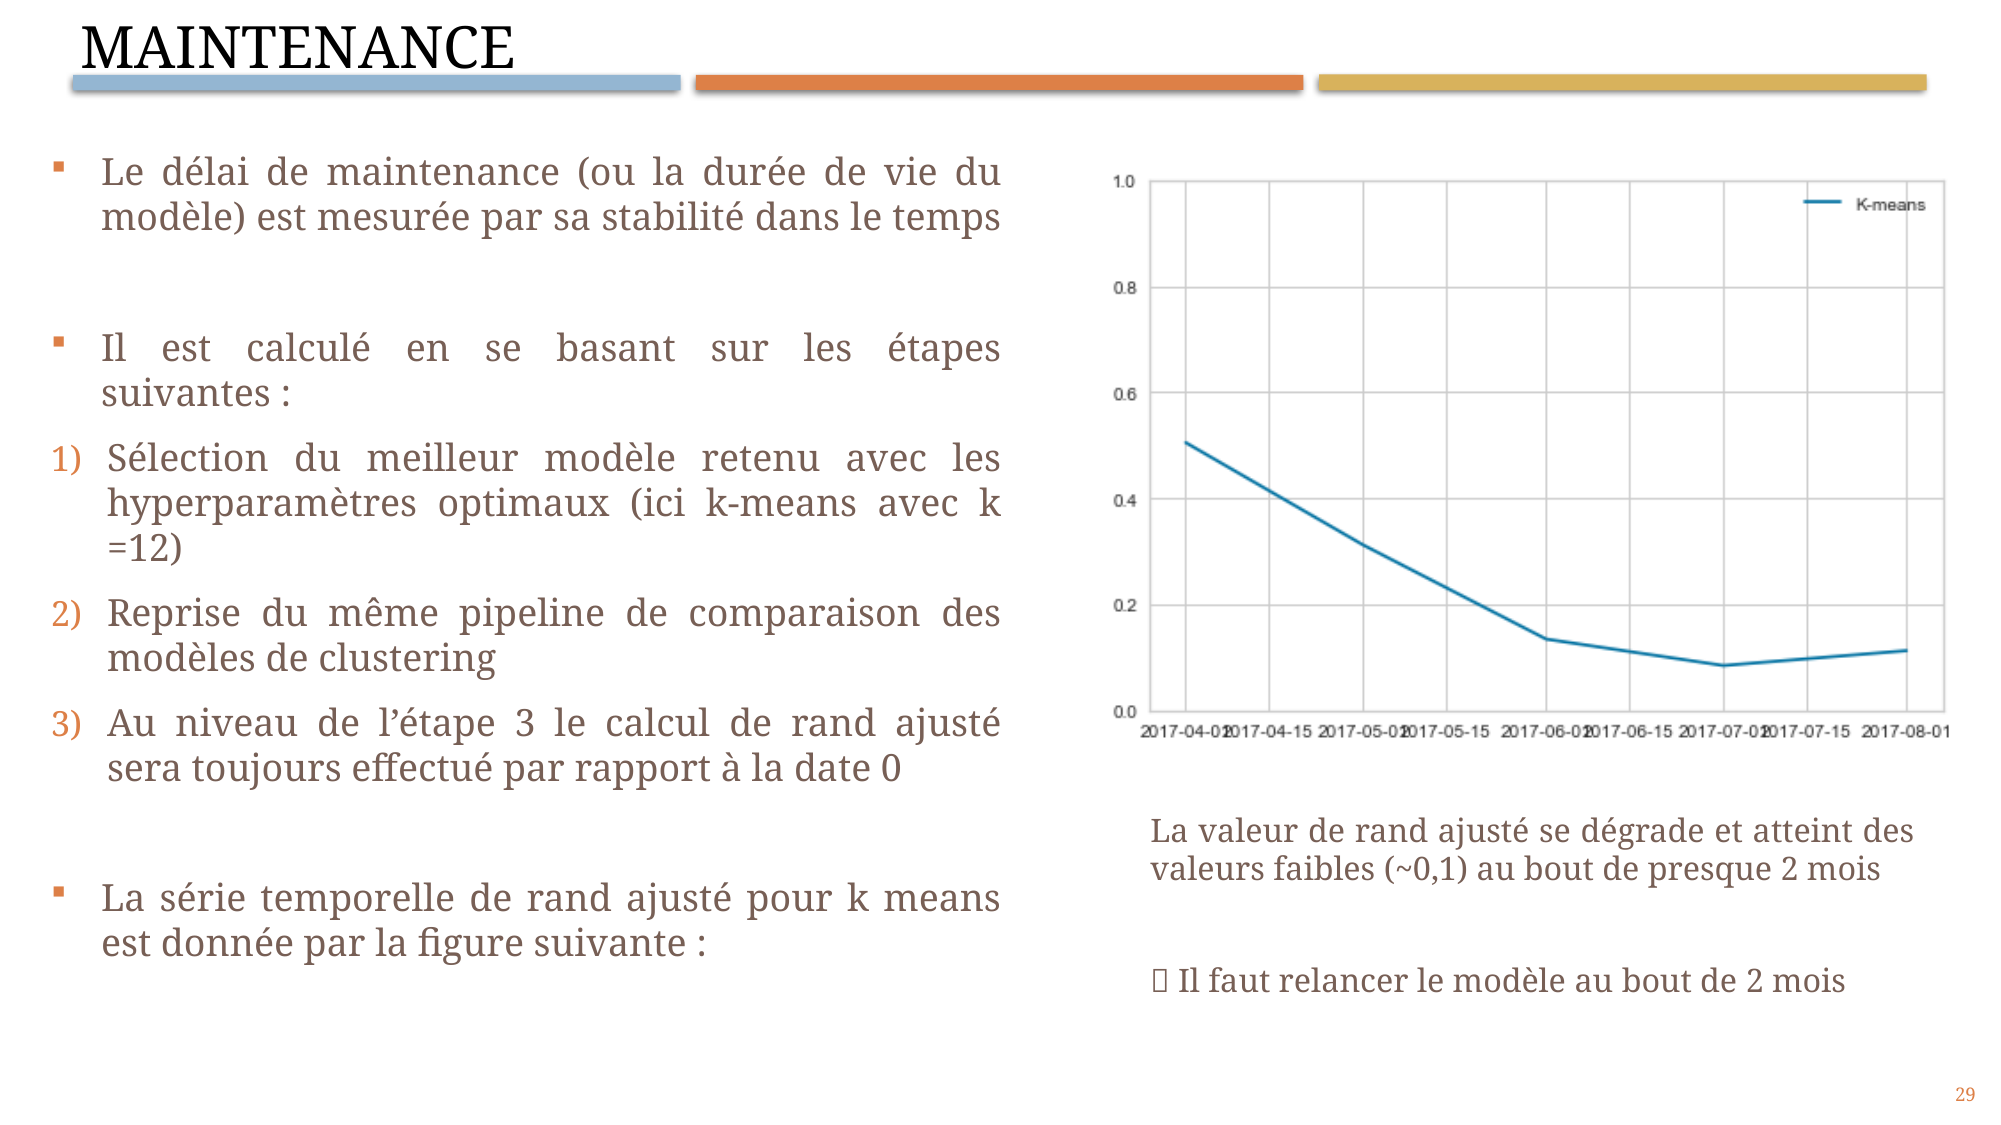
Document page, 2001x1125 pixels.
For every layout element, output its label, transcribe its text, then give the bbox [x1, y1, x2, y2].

text_box Le délai de maintenance (ou la durée de vie du modèle) est mesurée par sa stabilité dans le temps Il est calculé en se basant sur les étapes suivantes : Sélection du meilleur modèle retenu avec les hyperparamètres optimaux (ici k-means avec k =12) Reprise du même pipeline de comparaison des modèles de clustering Au niveau de l’étape 3 le calcul de rand ajusté sera toujours effectué par rapport à la date 0 La série temporelle de rand ajusté pour k means est donnée par la figure suivante : [35, 57, 1017, 1055]
slide_number 29 [1818, 1065, 1991, 1125]
text_box La valeur de rand ajusté se dégrade et atteint des valeurs faibles (~0,1) au bout de presque 2 mois  Il faut relancer le modèle au bout de 2 mois [1135, 785, 1930, 1024]
picture [1100, 162, 1965, 753]
title Maintenance [65, 1, 1875, 88]
